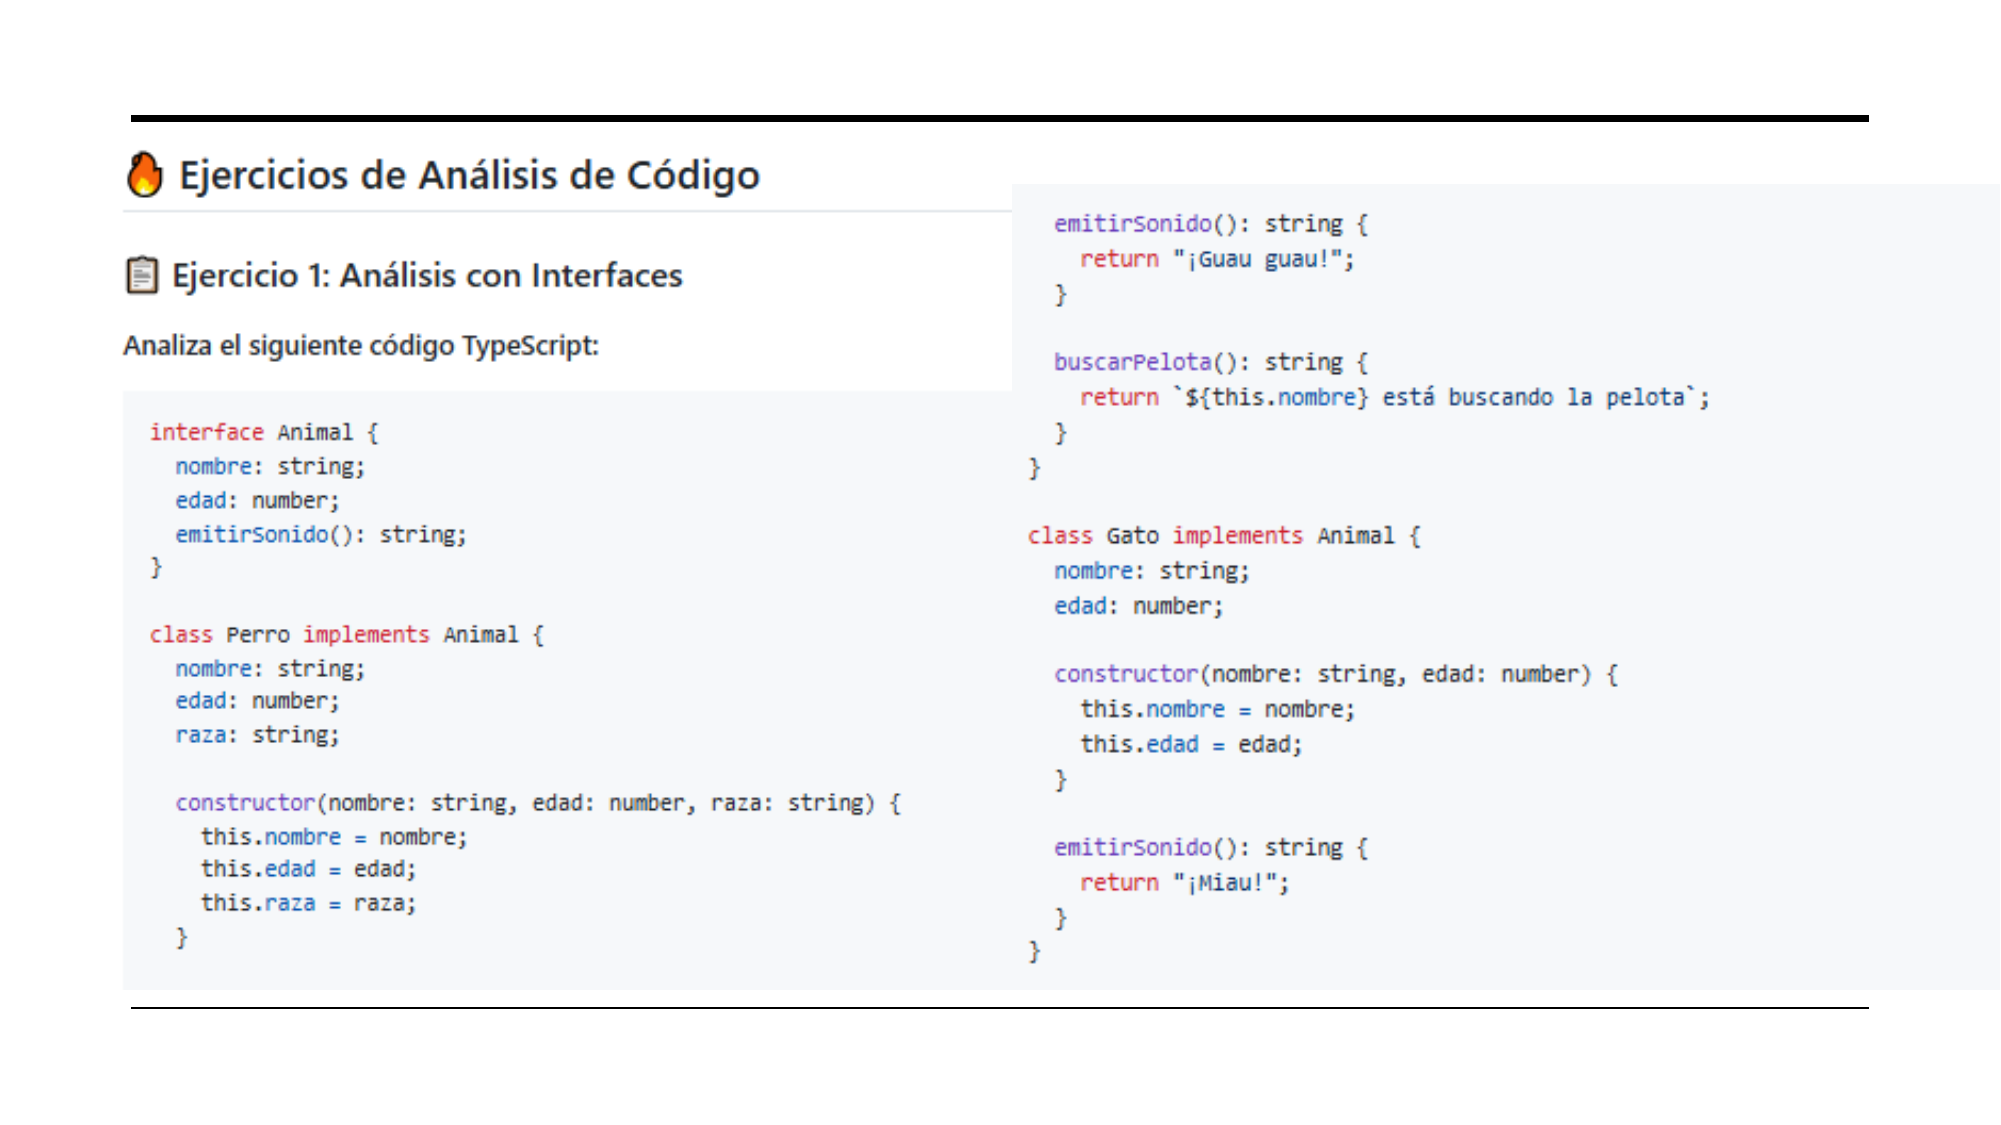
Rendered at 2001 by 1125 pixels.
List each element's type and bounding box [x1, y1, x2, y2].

picture [96, 134, 2000, 990]
